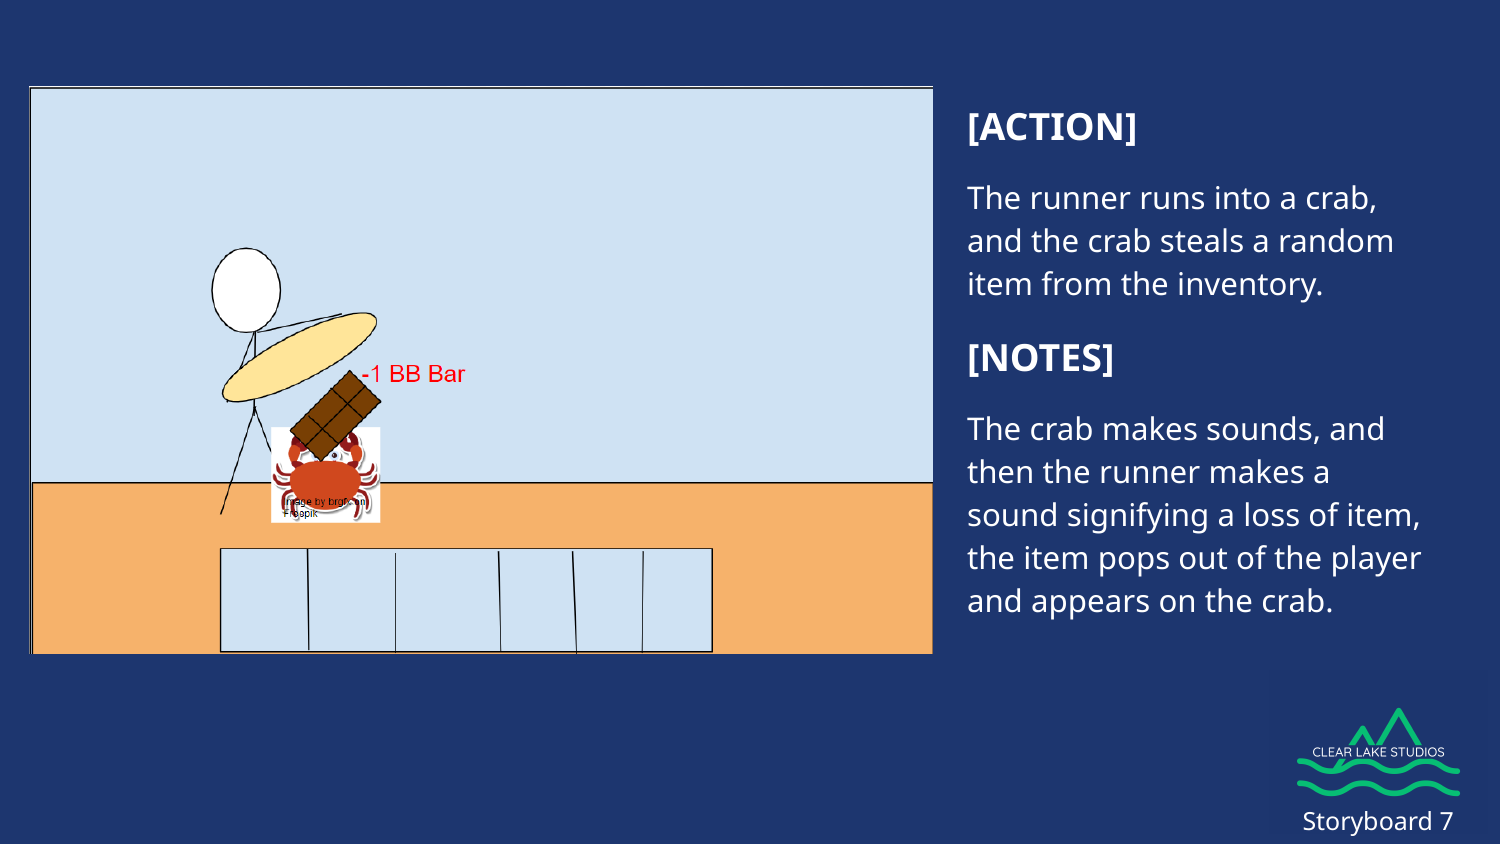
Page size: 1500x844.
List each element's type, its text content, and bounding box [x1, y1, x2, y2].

picture [29, 86, 933, 654]
picture [1269, 669, 1488, 834]
list [ACTION] The runner runs into a crab, and the crab steals a random item from the inventory. [NOTES] The crab makes sounds, and then the runner makes a sound signifying a loss of item, the item pops out of the player and appears on the crab. [952, 81, 1445, 723]
